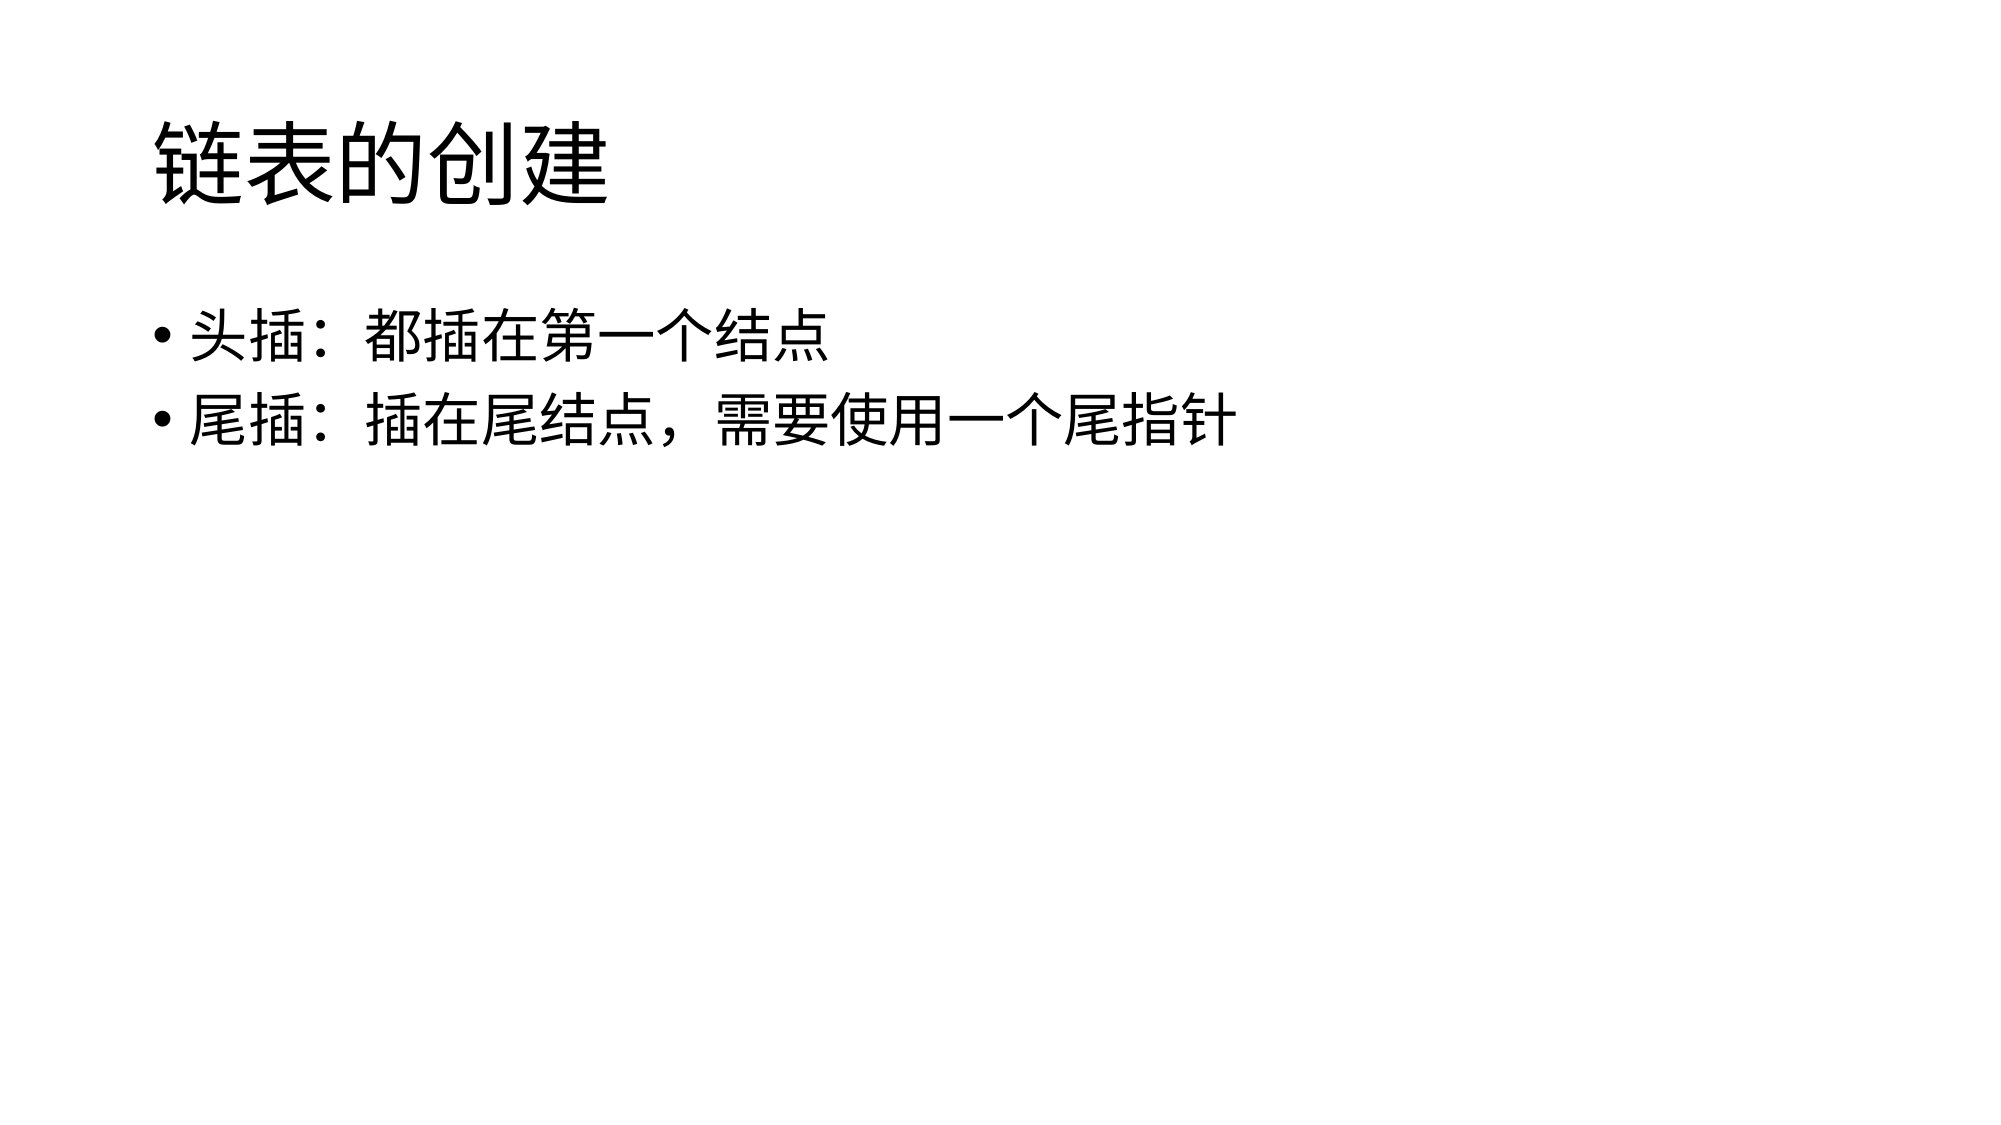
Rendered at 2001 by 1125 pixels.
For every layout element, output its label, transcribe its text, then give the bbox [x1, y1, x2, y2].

list 头插：都插在第一个结点 尾插：插在尾结点，需要使用一个尾指针 [137, 299, 1863, 1014]
title 链表的创建 [137, 59, 1863, 278]
